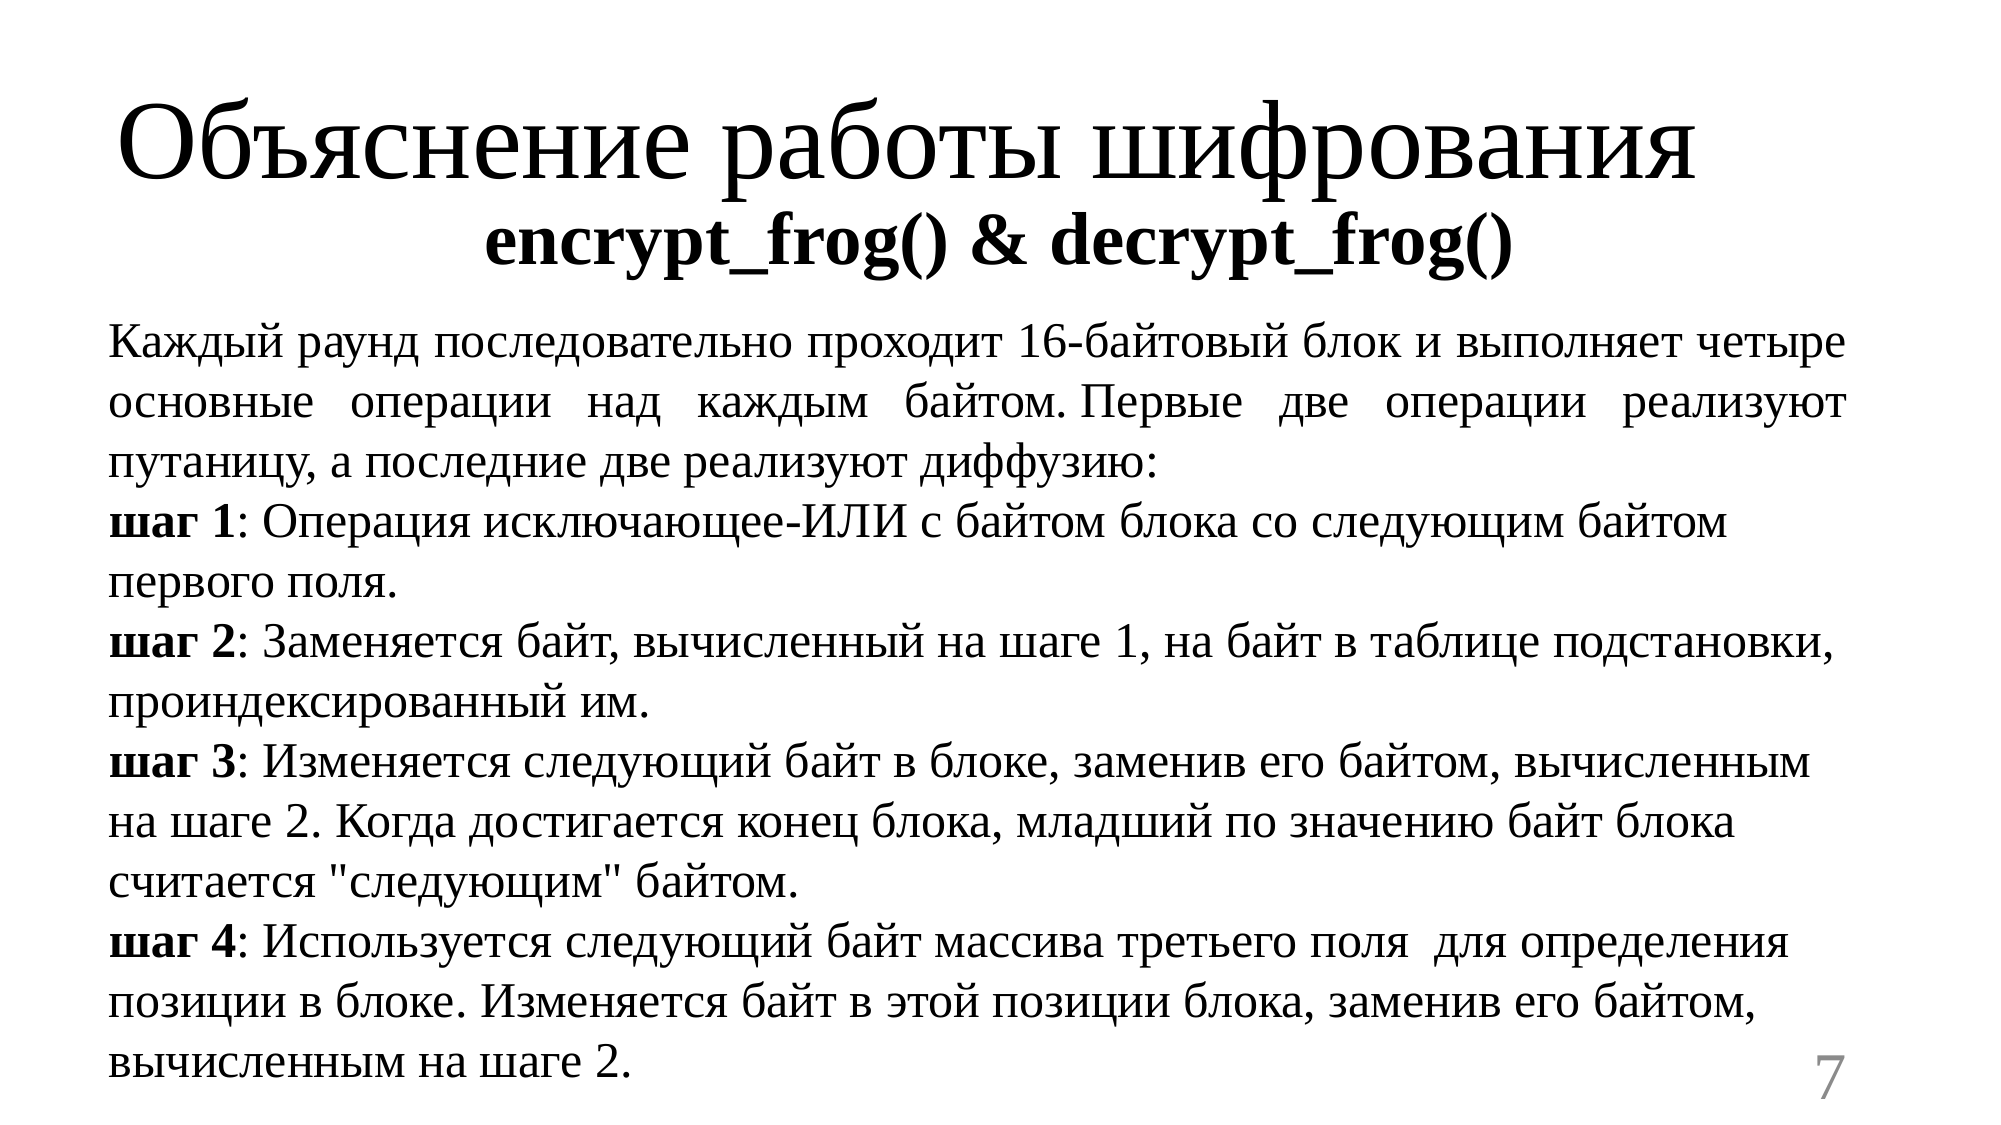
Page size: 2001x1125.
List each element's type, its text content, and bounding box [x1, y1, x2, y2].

text_box Каждый раунд последовательно проходит 16-байтовый блок и выполняет четыре основные операции над каждым байтом. Первые две операции реализуют путаницу, а последние две реализуют диффузию: шаг 1: Операция исключающее-ИЛИ с байтом блока со следующим байтом первого поля. шаг 2: Заменяется байт, вычисленный на шаге 1, на байт в таблице подстановки, проиндексированный им. шаг 3: Изменяется следующий байт в блоке, заменив его байтом, вычисленным на шаге 2. Когда достигается конец блока, младший по значению байт блока считается "следующим" байтом. шаг 4: Используется следующий байт массива третьего поля для определения позиции в блоке. Изменяется байт в этой позиции блока, заменив его байтом, вычисленным на шаге 2. [94, 299, 1863, 1095]
text_box encrypt_frog() & decrypt_frog() [469, 182, 1531, 288]
slide_number 7 [1412, 1095, 1863, 1103]
text_box Объяснение работы шифрования [101, 58, 1714, 209]
